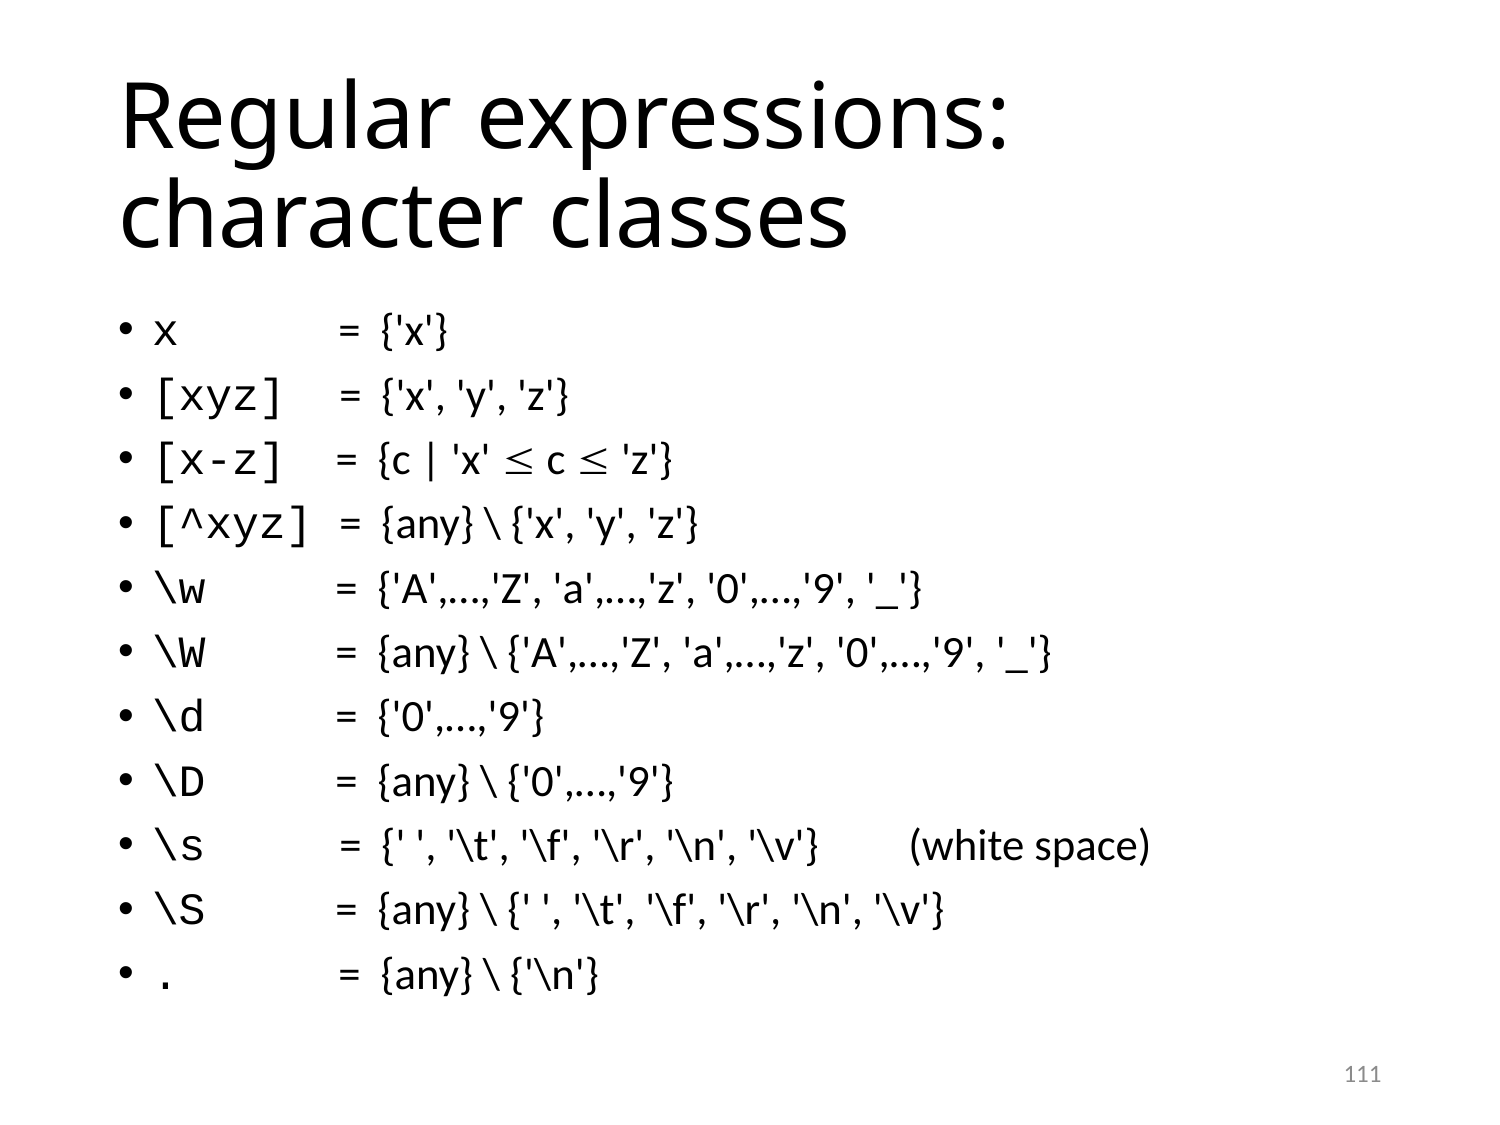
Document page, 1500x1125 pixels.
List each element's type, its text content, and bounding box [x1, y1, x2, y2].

slide_number 111 [1059, 1042, 1397, 1103]
list x = {'x'} [xyz] = {'x', 'y', 'z'} [x-z] = {c | 'x'  c  'z'} [^xyz] = {any} \ {'x', 'y', 'z'} \w = {'A',…,'Z', 'a',…,'z', '0',…,'9', '_'} \W = {any} \ {'A',…,'Z', 'a',…,'z', '0',…,'9', '_'} \d = {'0',…,'9'} \D = {any} \ {'0',…,'9'} \s = {' ', '\t', '\f', '\r', '\n', '\v'} (white space) \S = {any} \ {' ', '\t', '\f', '\r', '\n', '\v'} . = {any} \ {'\n'} [103, 299, 1397, 1014]
title Regular expressions: character classes [103, 59, 1397, 278]
